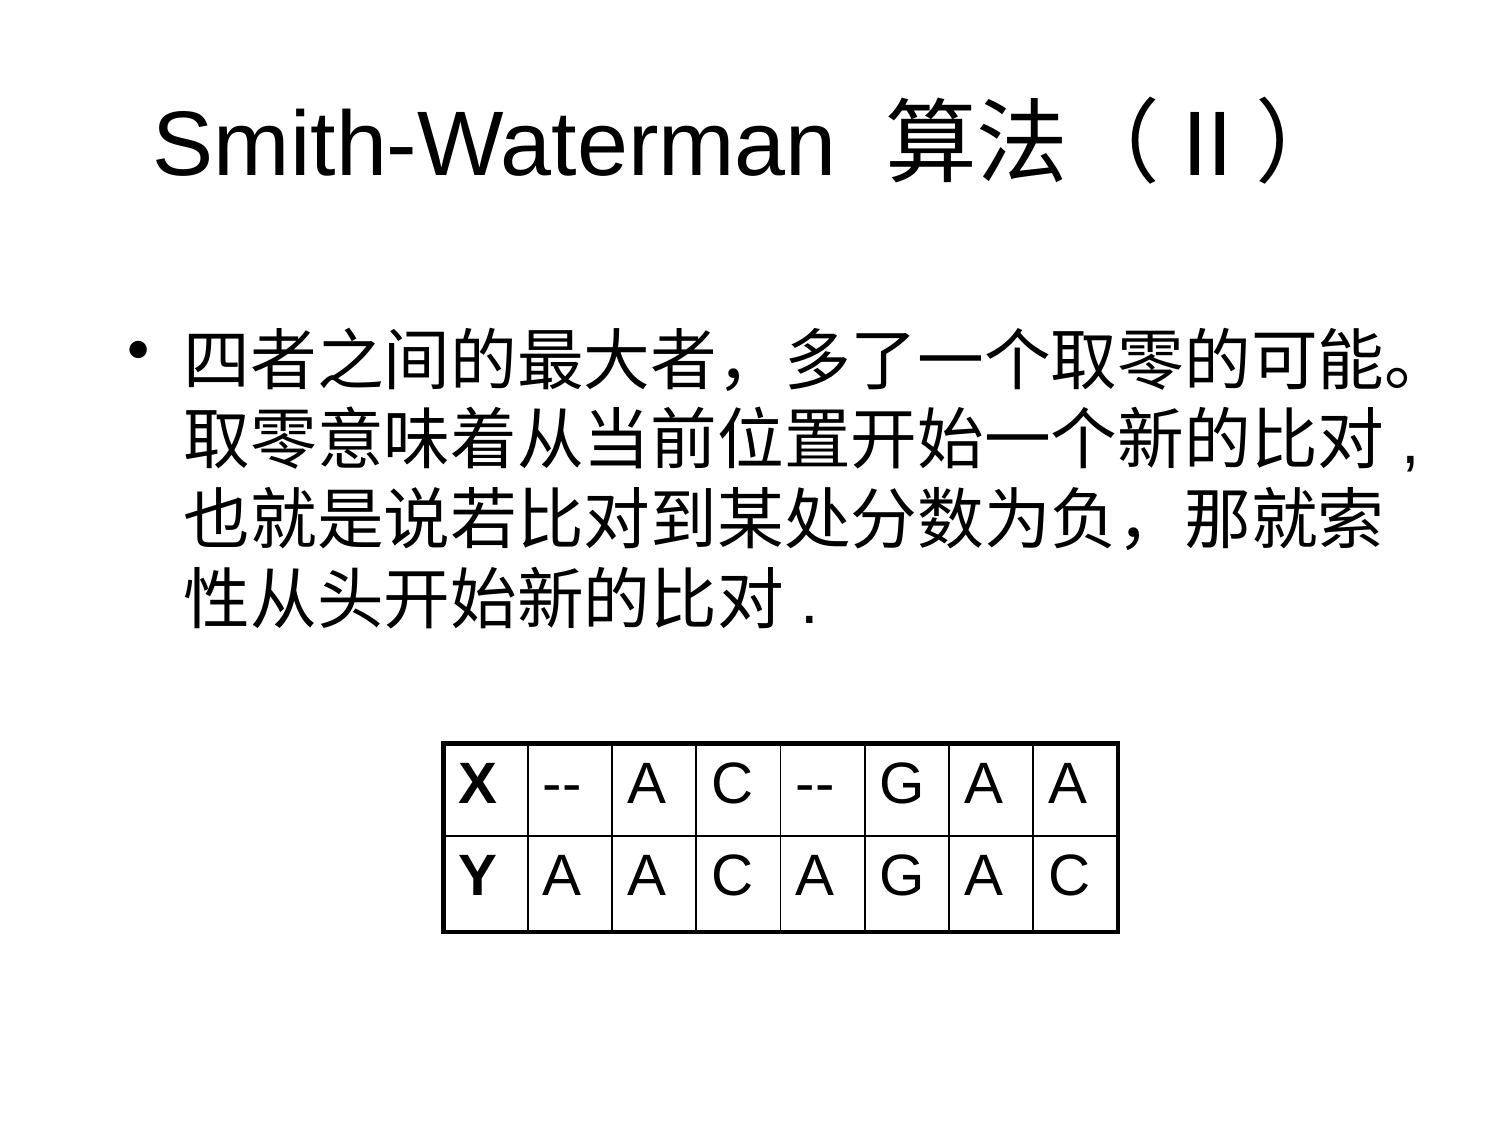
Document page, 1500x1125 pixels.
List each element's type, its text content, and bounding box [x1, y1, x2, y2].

table_cell A [781, 837, 864, 930]
table_header -- [781, 746, 864, 835]
table_header C [697, 746, 780, 835]
table_header A [1034, 746, 1116, 835]
table_cell Y [446, 837, 527, 930]
table_header A [950, 746, 1032, 835]
table_cell C [1034, 837, 1116, 930]
table_header -- [529, 746, 611, 835]
table_header X [446, 746, 527, 835]
list 四者之间的最大者，多了一个取零的可能。取零意味着从当前位置开始一个新的比对,也就是说若比对到某处分数为负，那就索性从头开始新的比对. [112, 309, 1425, 693]
table_cell A [529, 837, 611, 930]
table_header G [866, 746, 948, 835]
title Smith-Waterman 算法（II） [75, 45, 1425, 233]
table_cell G [866, 837, 948, 930]
table_header A [613, 746, 695, 835]
table_cell A [950, 837, 1032, 930]
table_cell A [613, 837, 695, 930]
table_cell C [697, 837, 780, 930]
